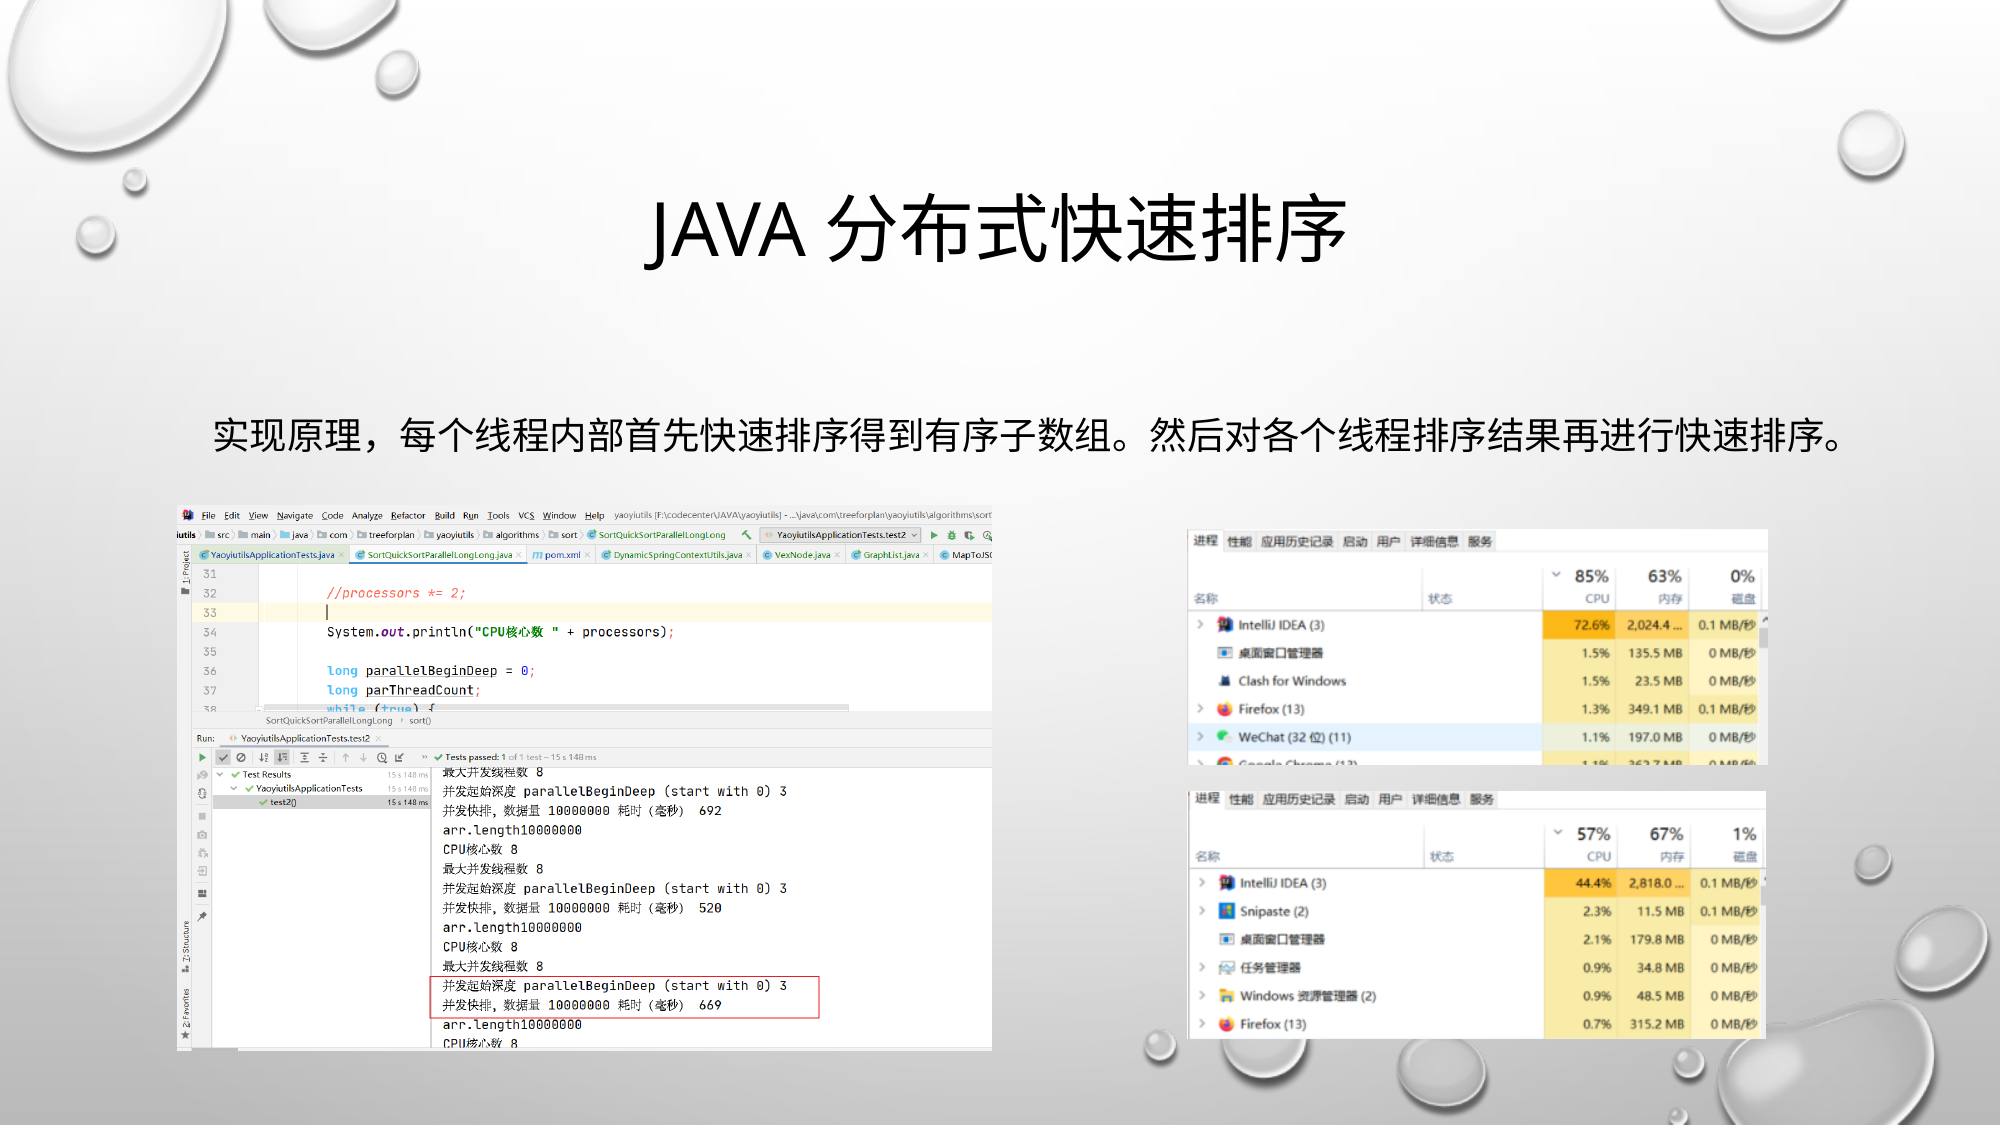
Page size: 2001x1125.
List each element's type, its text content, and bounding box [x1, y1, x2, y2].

picture [0, 0, 2000, 1125]
text_box 实现原理，每个线程内部首先快速排序得到有序子数组。然后对各个线程排序结果再进行快速排序。 [197, 404, 1887, 464]
title Java分布式快速排序 [149, 101, 1851, 364]
